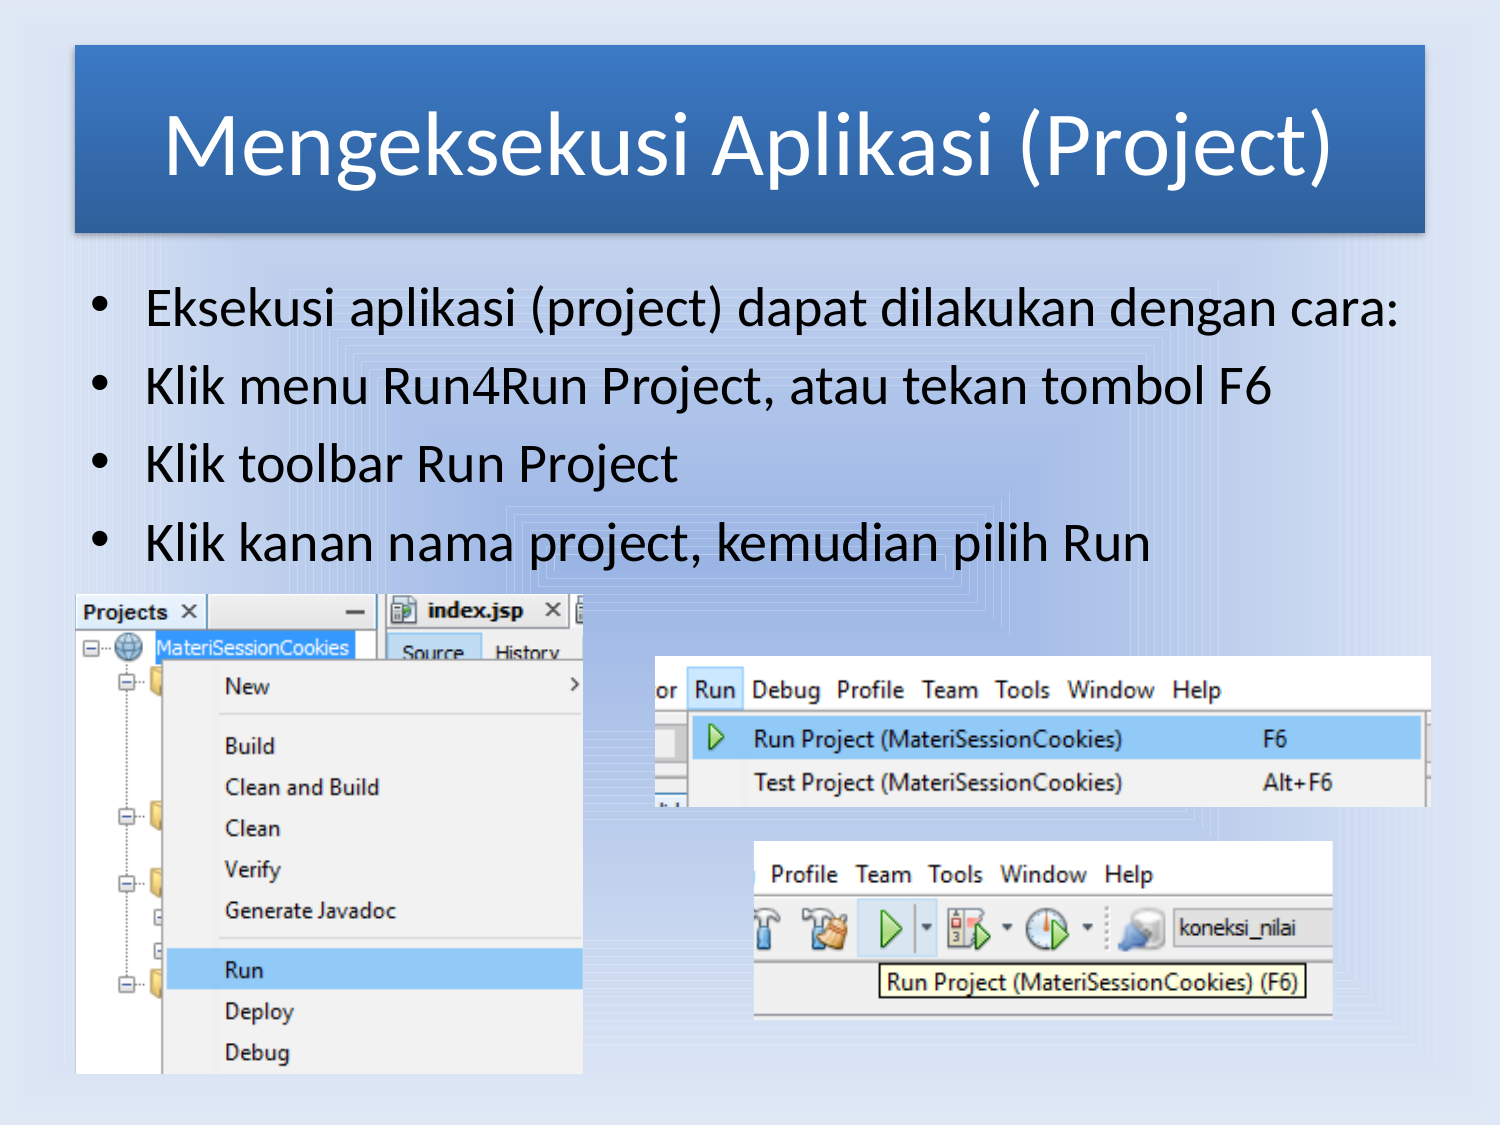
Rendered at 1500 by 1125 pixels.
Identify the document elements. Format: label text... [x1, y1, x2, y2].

title Mengeksekusi Aplikasi (Project) [75, 45, 1425, 233]
picture [74, 594, 584, 1075]
list Eksekusi aplikasi (project) dapat dilakukan dengan cara: Klik menu RunRun Project, atau tekan tombol F6 Klik toolbar Run Project Klik kanan nama project, kemudian pilih Run [75, 262, 1425, 595]
picture [654, 656, 1432, 807]
picture [753, 841, 1333, 1020]
